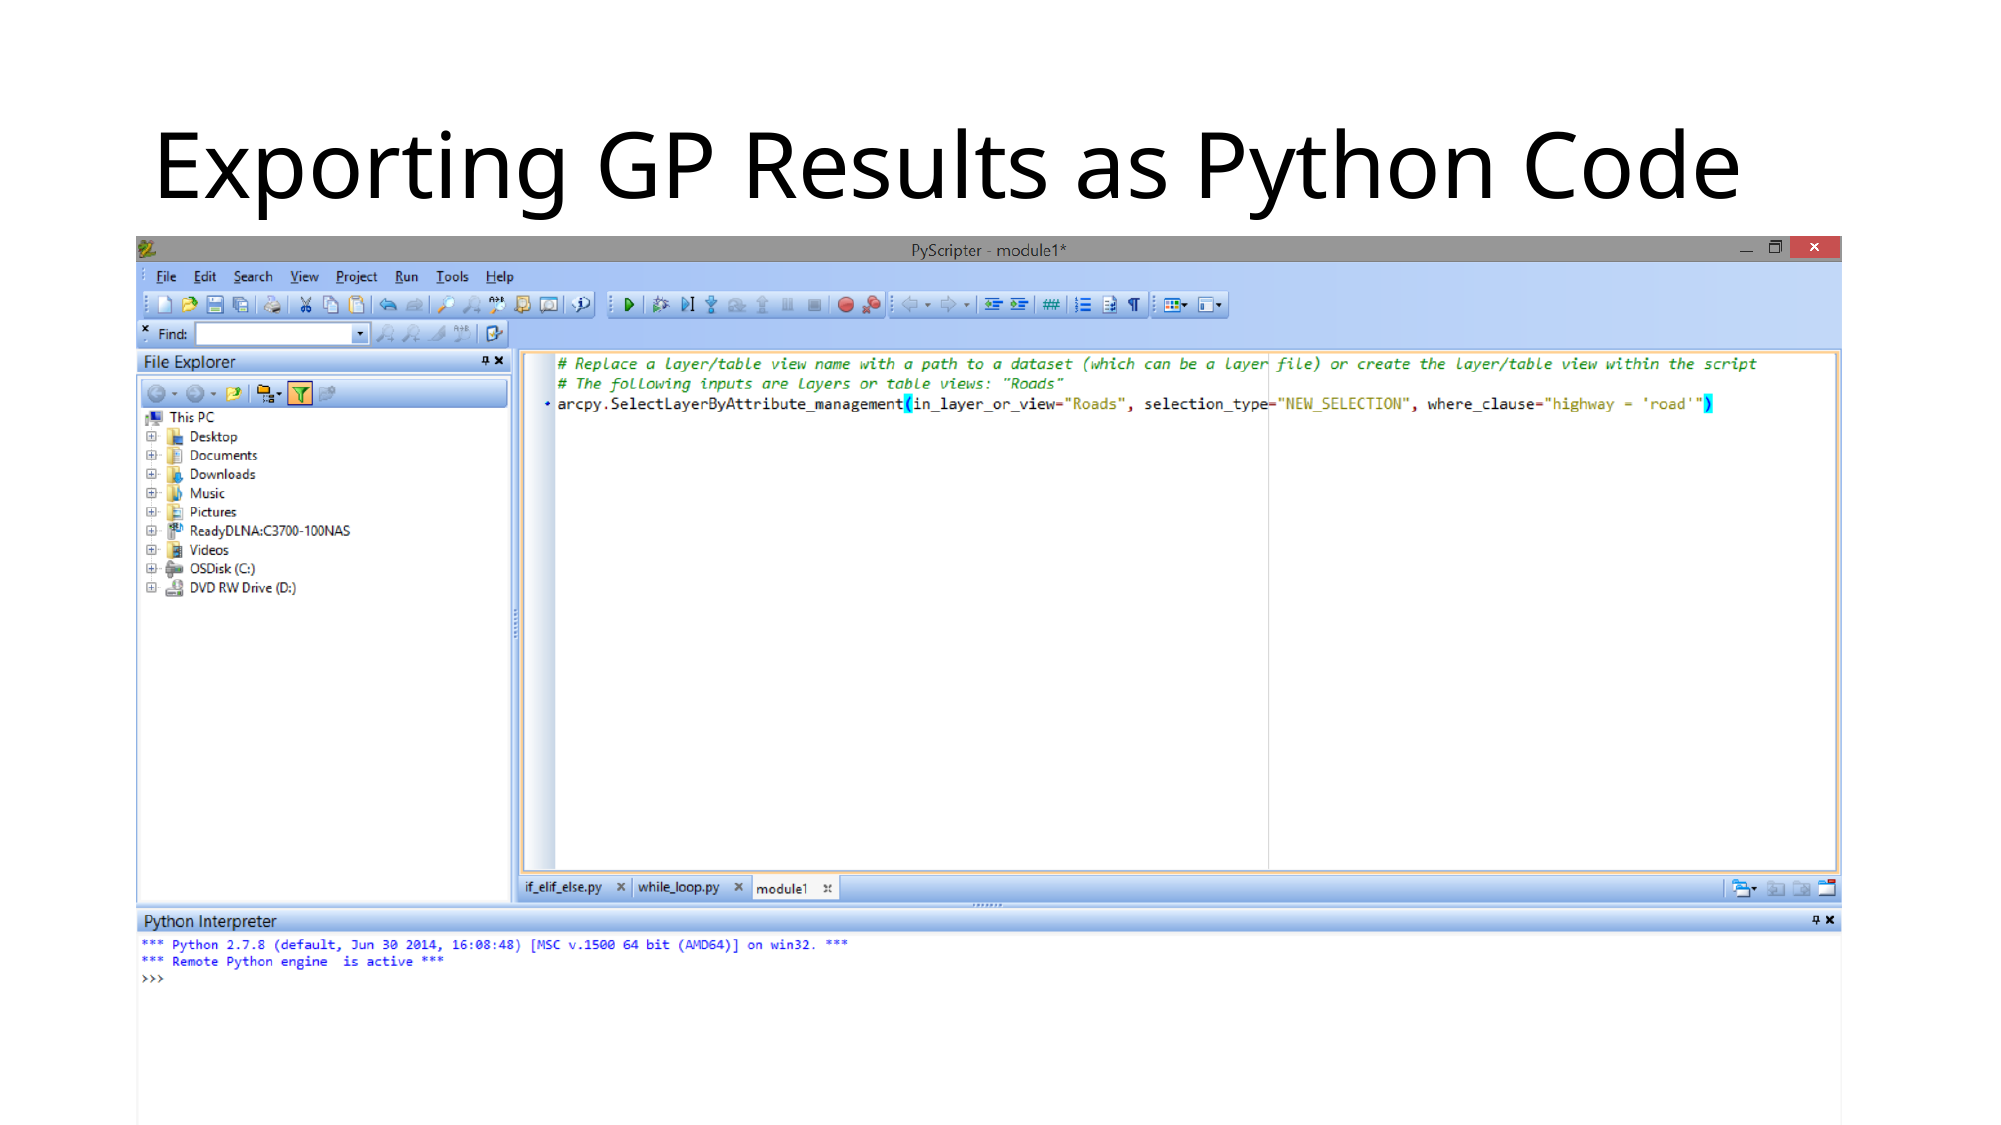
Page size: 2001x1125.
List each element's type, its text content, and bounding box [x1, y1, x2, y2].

title Exporting GP Results as Python Code [137, 59, 1863, 278]
picture [136, 236, 1842, 1125]
